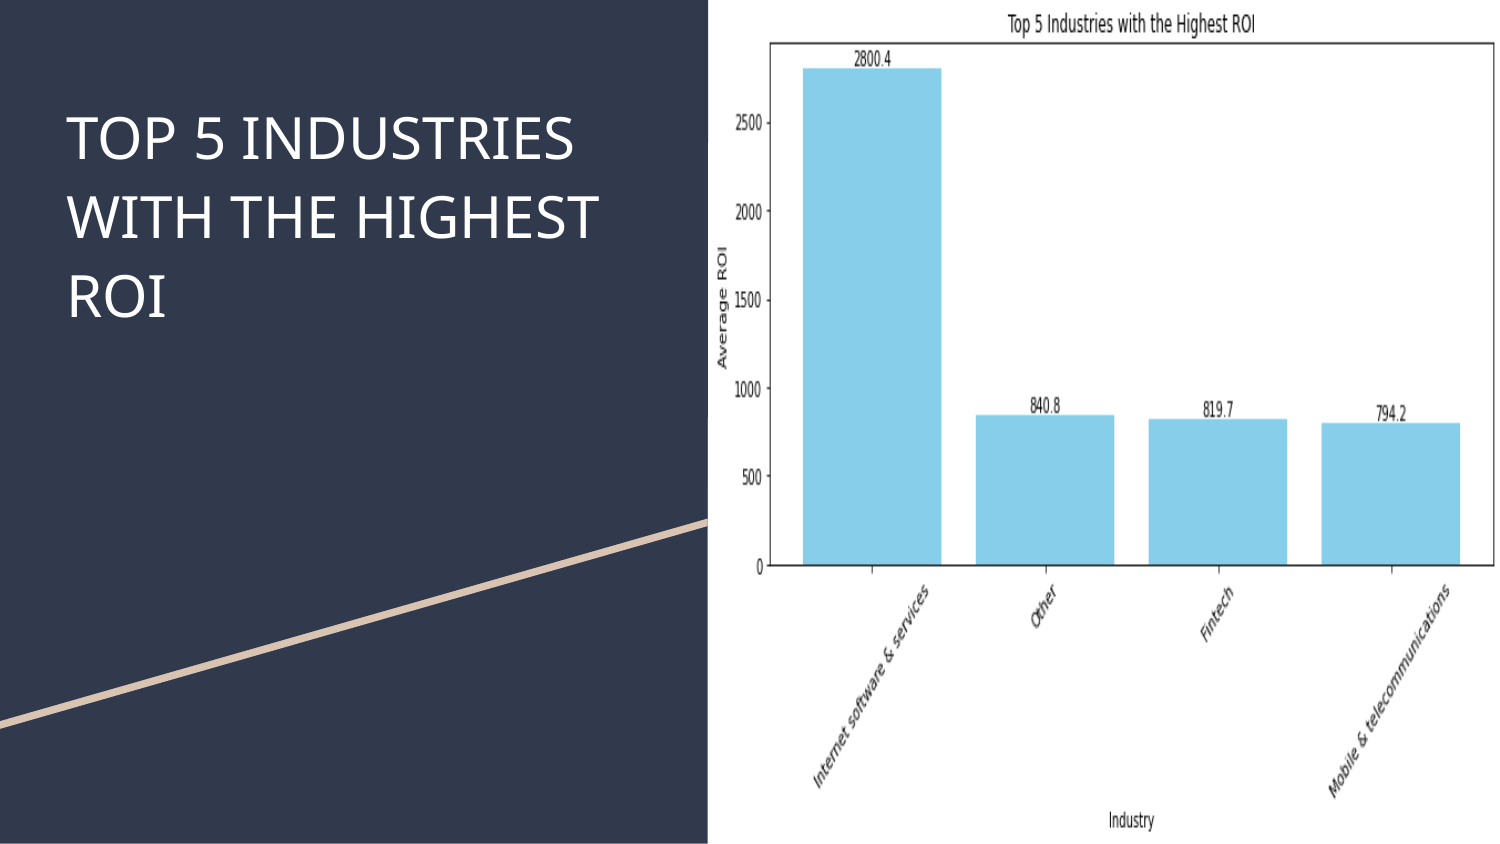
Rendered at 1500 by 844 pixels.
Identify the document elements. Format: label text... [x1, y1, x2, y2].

title TOP 5 INDUSTRIES WITH THE HIGHEST ROI [51, 82, 660, 494]
picture [710, 0, 1500, 844]
